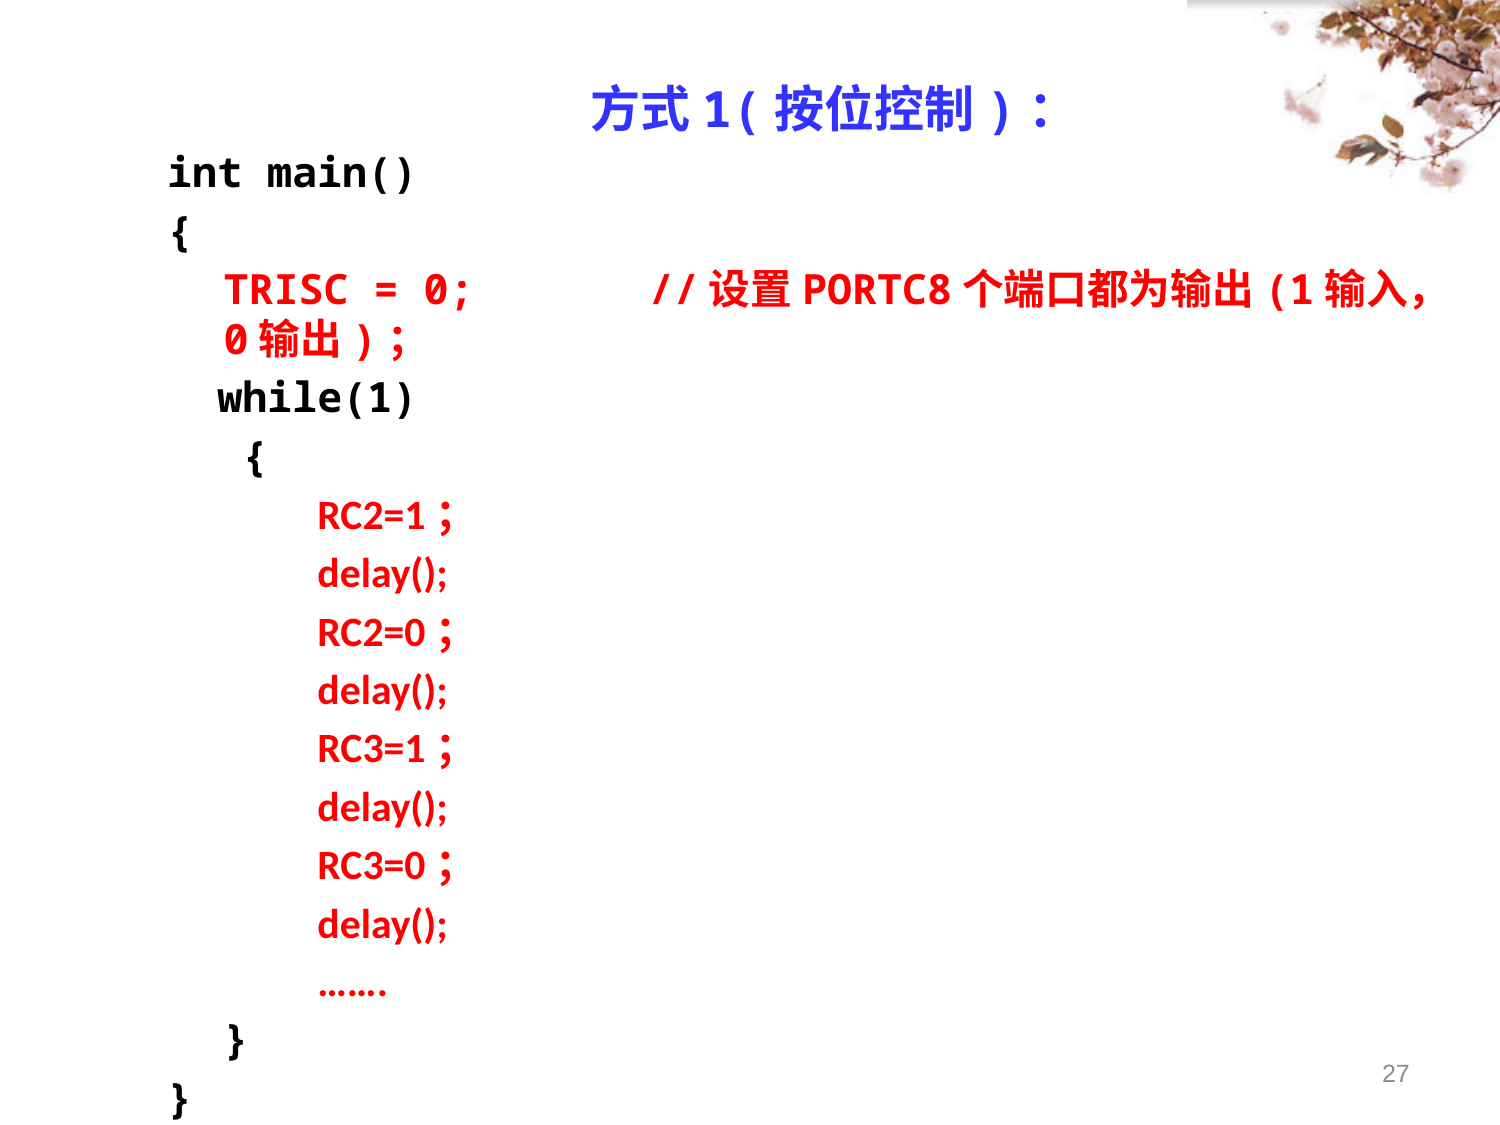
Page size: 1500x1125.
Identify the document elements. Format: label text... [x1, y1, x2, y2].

list 方式1(按位控制)： int main() { TRISC = 0; //设置PORTC8个端口都为输出(1输入，0输出)； while(1) { RC2=1； delay(); RC2=0； delay(); RC3=1； delay(); RC3=0； delay(); ……. } } [152, 70, 1451, 1053]
picture [1187, 0, 1500, 193]
slide_number 27 [1074, 1042, 1425, 1103]
